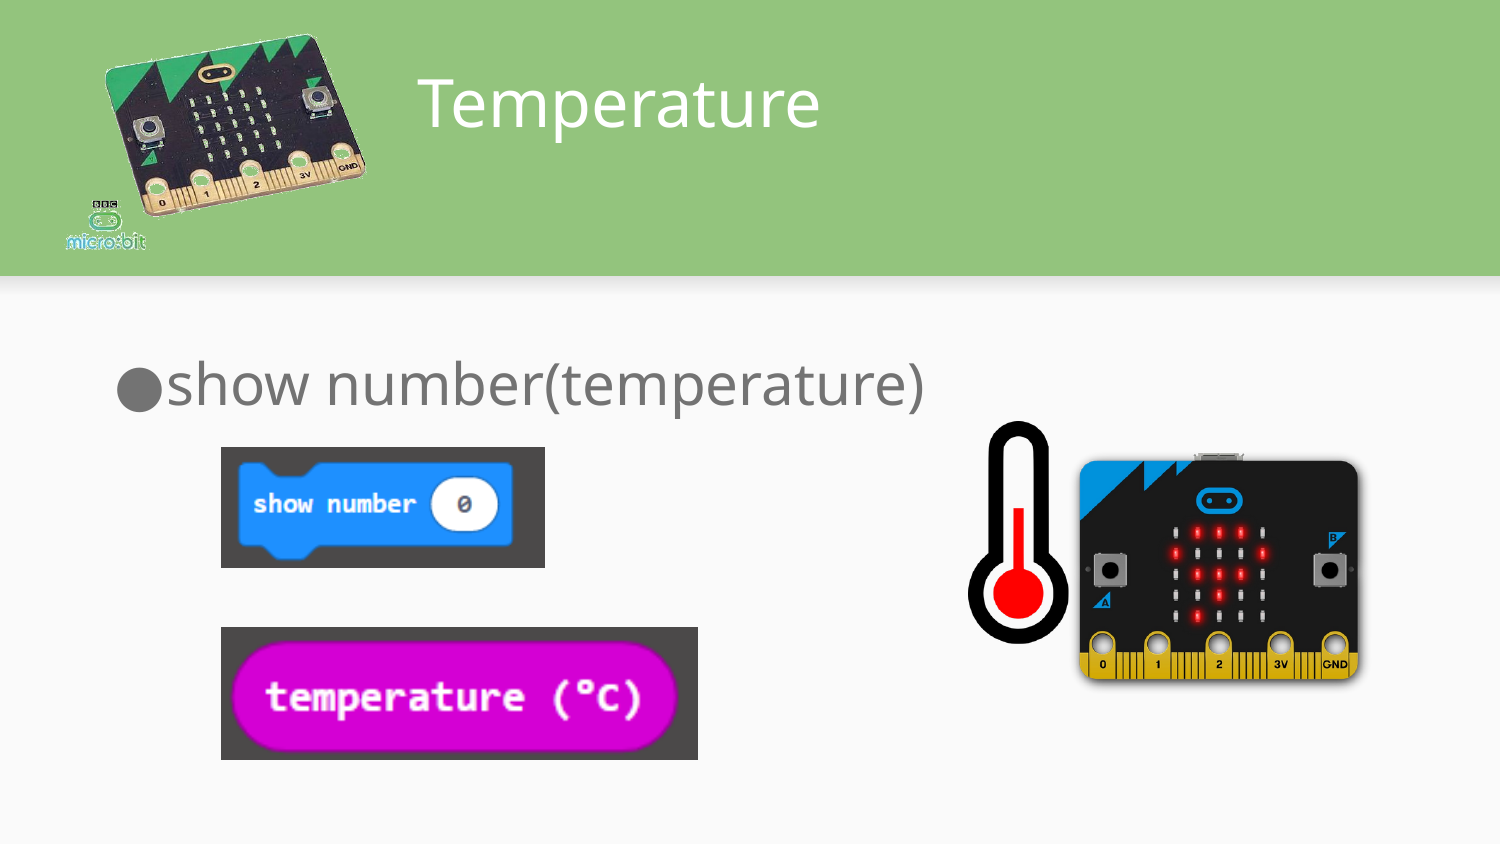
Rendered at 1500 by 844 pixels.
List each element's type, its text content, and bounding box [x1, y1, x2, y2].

picture [221, 447, 545, 568]
picture [19, 28, 423, 256]
title Temperature [428, 47, 1500, 237]
picture [968, 421, 1372, 696]
picture [221, 627, 698, 760]
list show number(temperature) [76, 322, 1119, 770]
